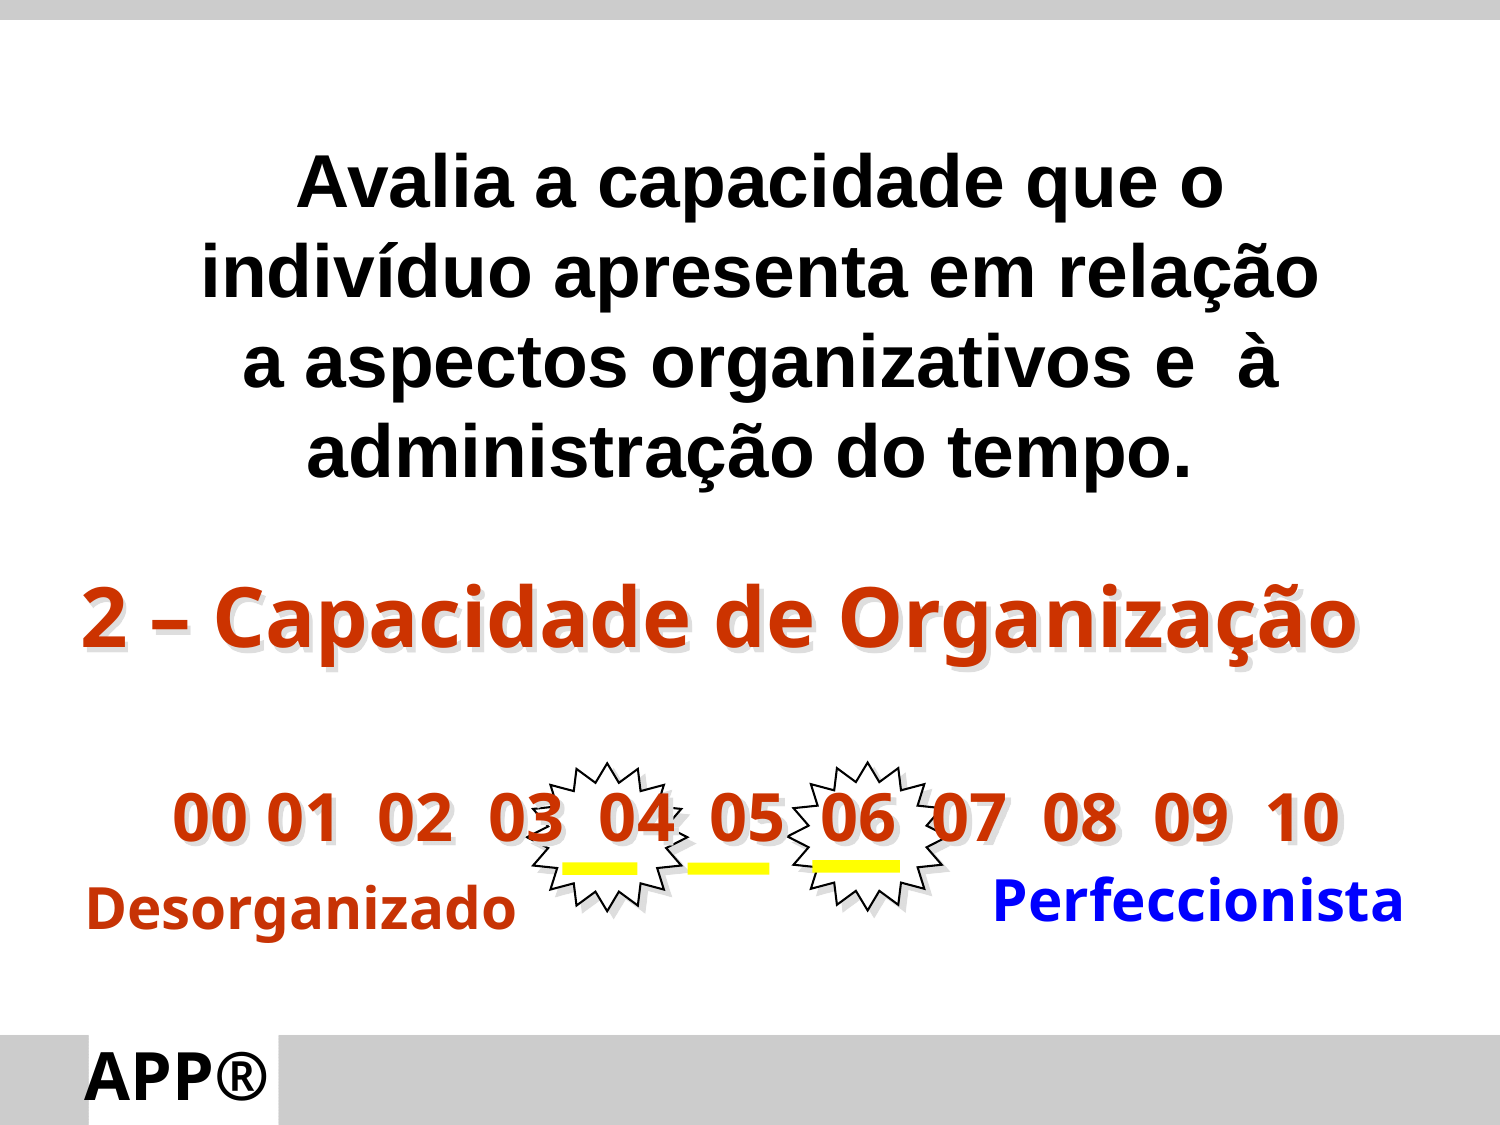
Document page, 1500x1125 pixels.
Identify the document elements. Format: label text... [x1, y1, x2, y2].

text_box [835, 762, 900, 782]
text_box Desorganizado [69, 877, 533, 949]
text_box [812, 866, 900, 873]
text_box Avalia a capacidade que o indivíduo apresenta em relação a aspectos organizativos e à administração do tempo. [159, 42, 1363, 500]
text_box 2 – Capacidade de Organização [64, 576, 1459, 672]
text_box [537, 866, 677, 912]
text_box Perfeccionista [976, 869, 1436, 941]
text_box [620, 768, 640, 782]
text_box 00 01 02 03 04 05 06 07 08 09 10 [157, 782, 1357, 862]
text_box [810, 866, 930, 911]
text_box [687, 866, 770, 875]
text_box [574, 763, 619, 782]
text_box [562, 866, 638, 875]
